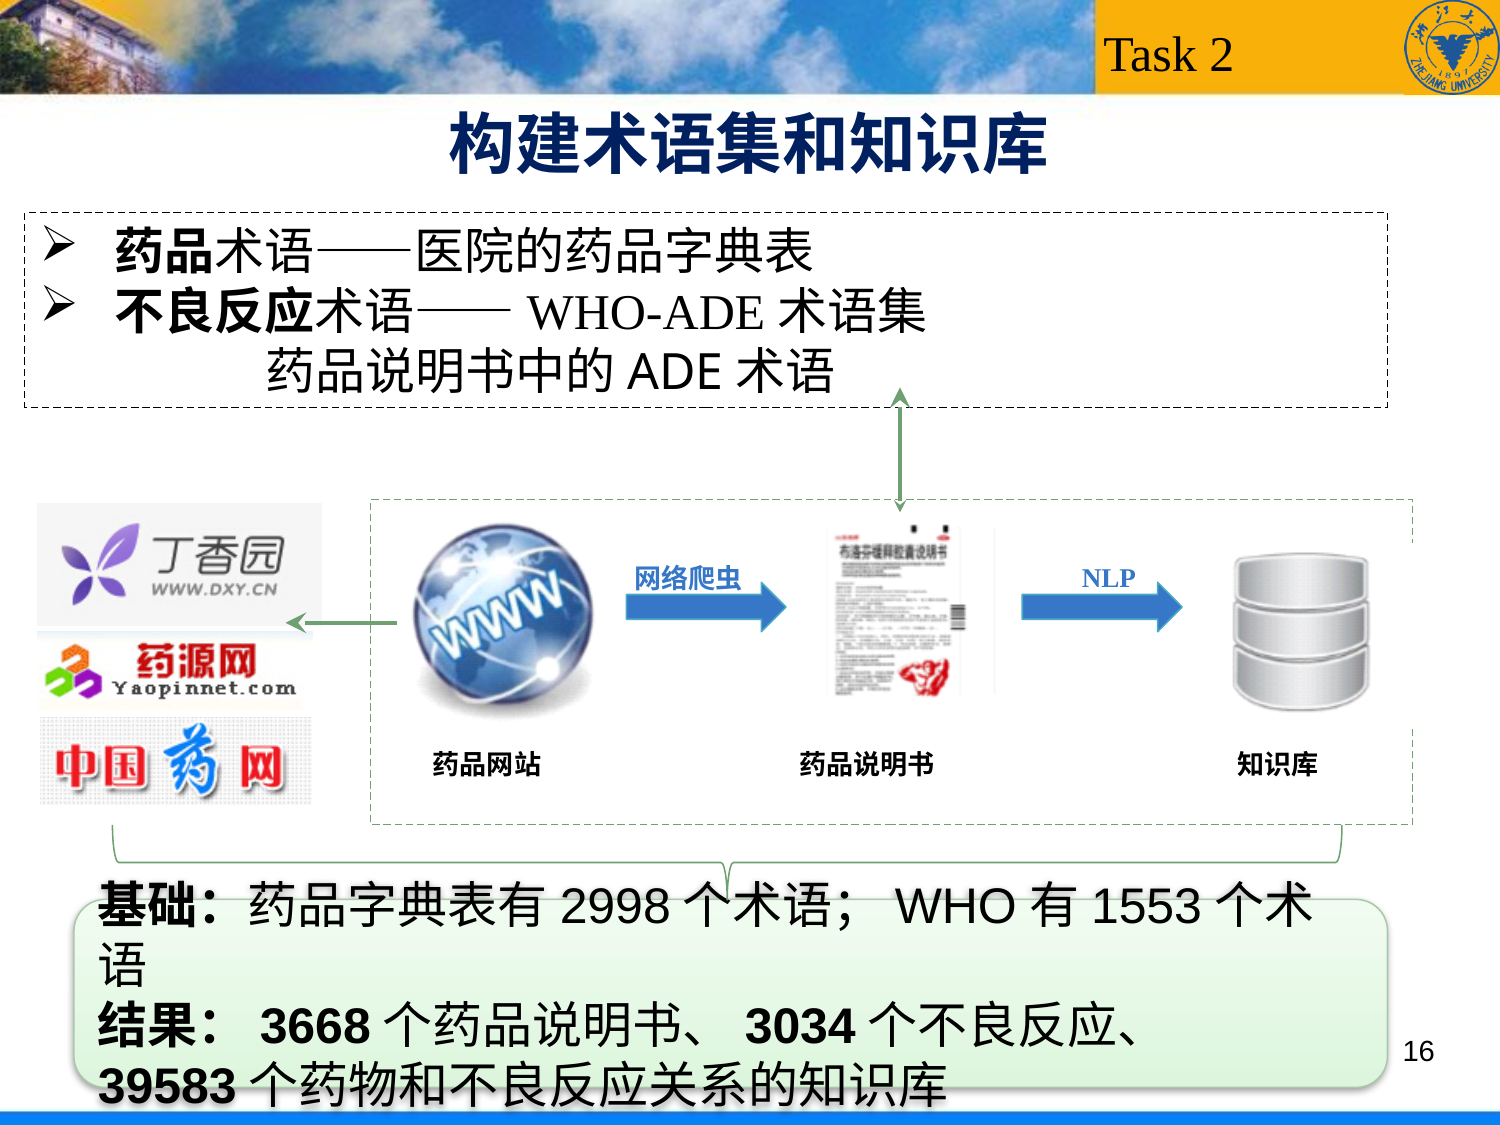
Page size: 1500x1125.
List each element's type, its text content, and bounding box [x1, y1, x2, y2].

text_box [111, 824, 1343, 901]
text_box [904, 499, 1413, 503]
text_box 药品术语——医院的药品字典表 不良反应术语——WHO-ADE术语集 药品说明书中的ADE术语 [24, 212, 1388, 408]
picture [0, 0, 1500, 1125]
text_box Task 2 [1088, 14, 1377, 89]
title 构建术语集和知识库 [48, 96, 1450, 188]
text_box [370, 499, 895, 621]
slide_number 16 [1074, 1024, 1450, 1103]
text_box [370, 630, 1413, 825]
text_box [395, 504, 1414, 788]
text_box 基础：药品字典表有2998个术语；WHO有1553个术语 结果：3668个药品说明书、3034个不良反应、 39583个药物和不良反应关系的知识库 [73, 898, 1389, 1089]
